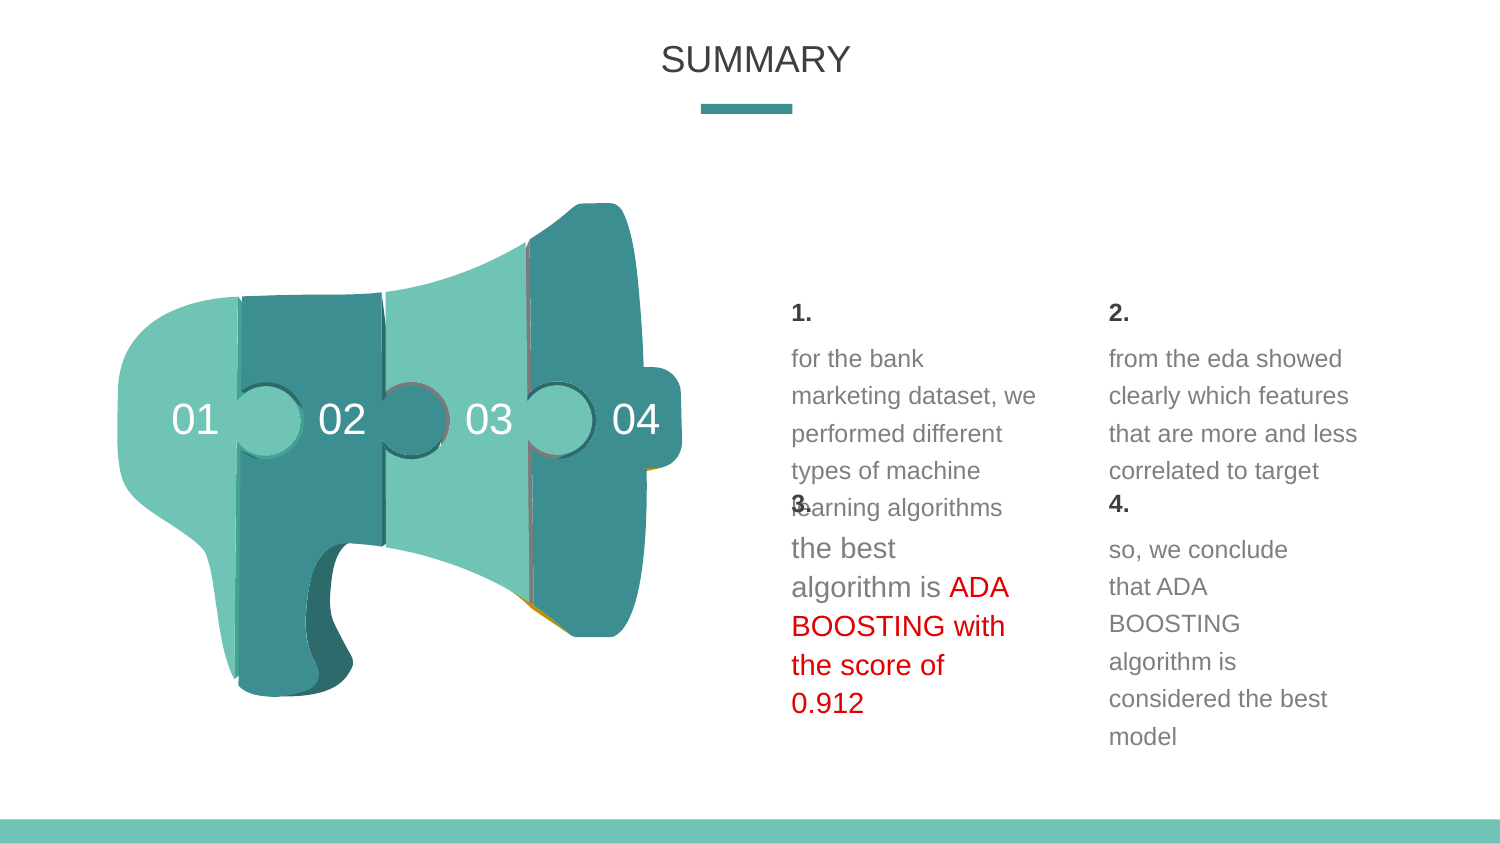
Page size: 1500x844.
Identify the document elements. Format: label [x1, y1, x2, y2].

text_box [0, 29, 1500, 844]
